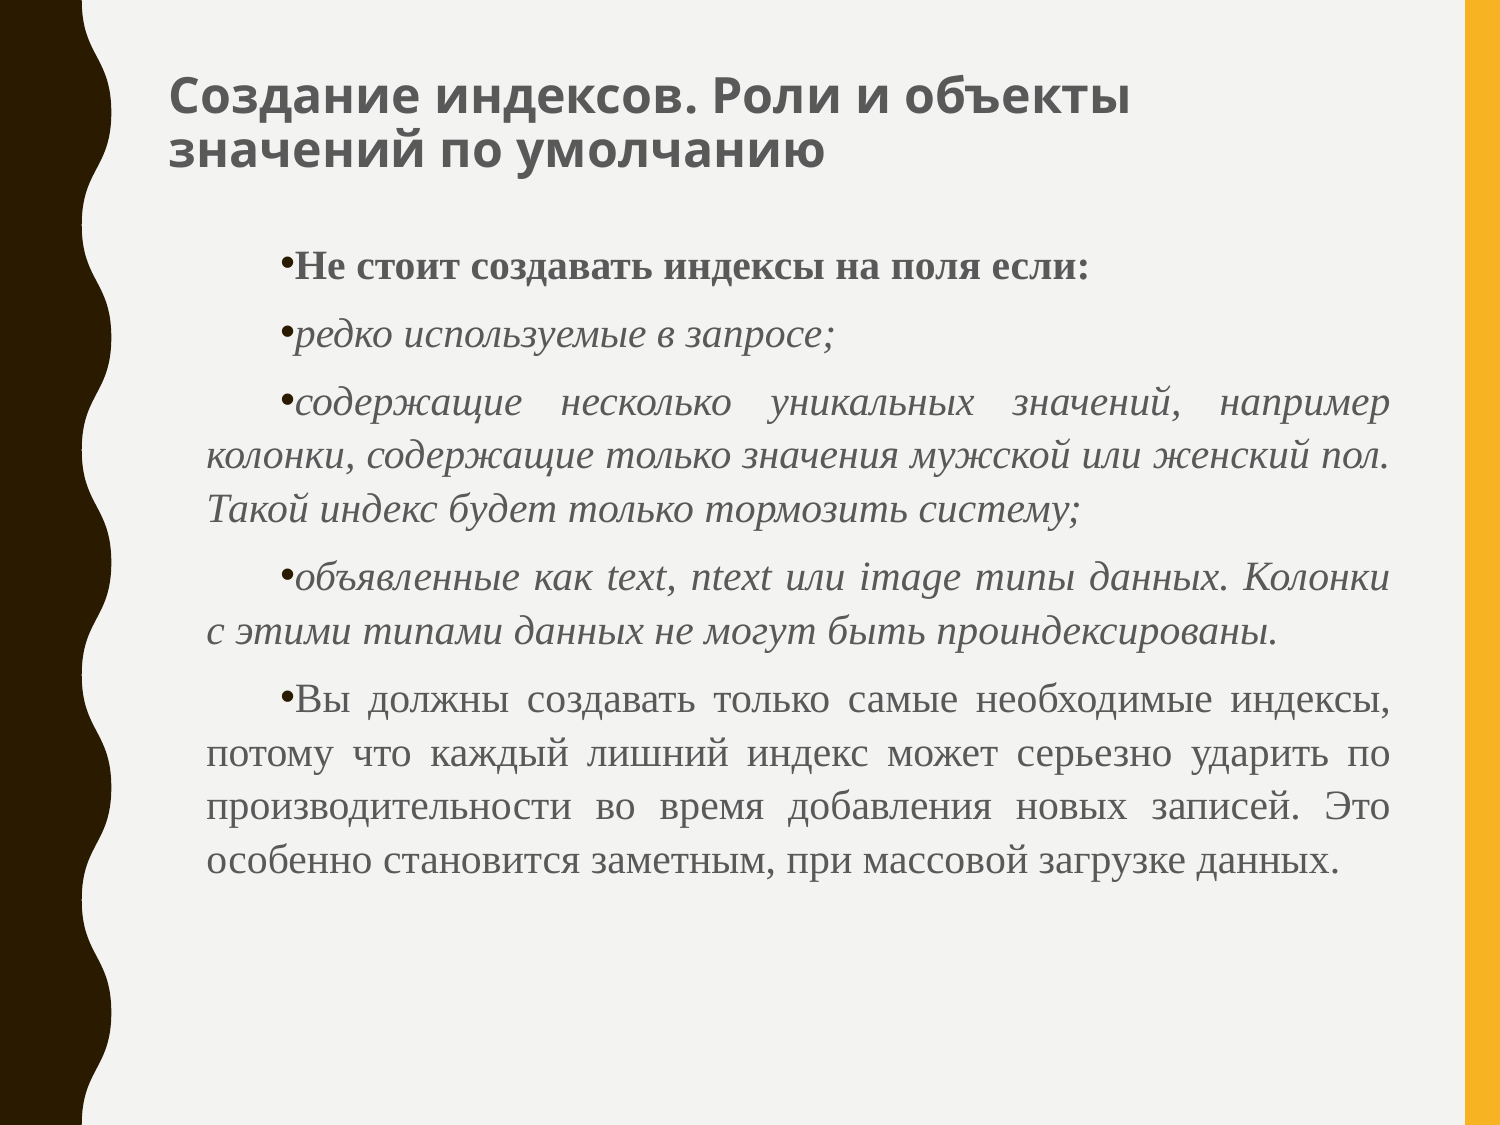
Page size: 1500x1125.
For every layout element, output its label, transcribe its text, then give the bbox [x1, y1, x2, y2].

list Не стоит создавать индексы на поля если: редко используемые в запросе; содержащие несколько уникальных значений, например колонки, содержащие только значения мужской или женский пол. Такой индекс будет только тормозить систему; объявленные как text, ntext или image типы данных. Колонки с этими типами данных не могут быть проиндексированы. Вы должны создавать только самые необходимые индексы, потому что каждый лишний индекс может серьезно ударить по производительности во время добавления новых записей. Это особенно становится заметным, при массовой загрузке данных. [154, 226, 1407, 965]
title Создание индексов. Роли и объекты значений по умолчанию [154, 62, 1407, 226]
